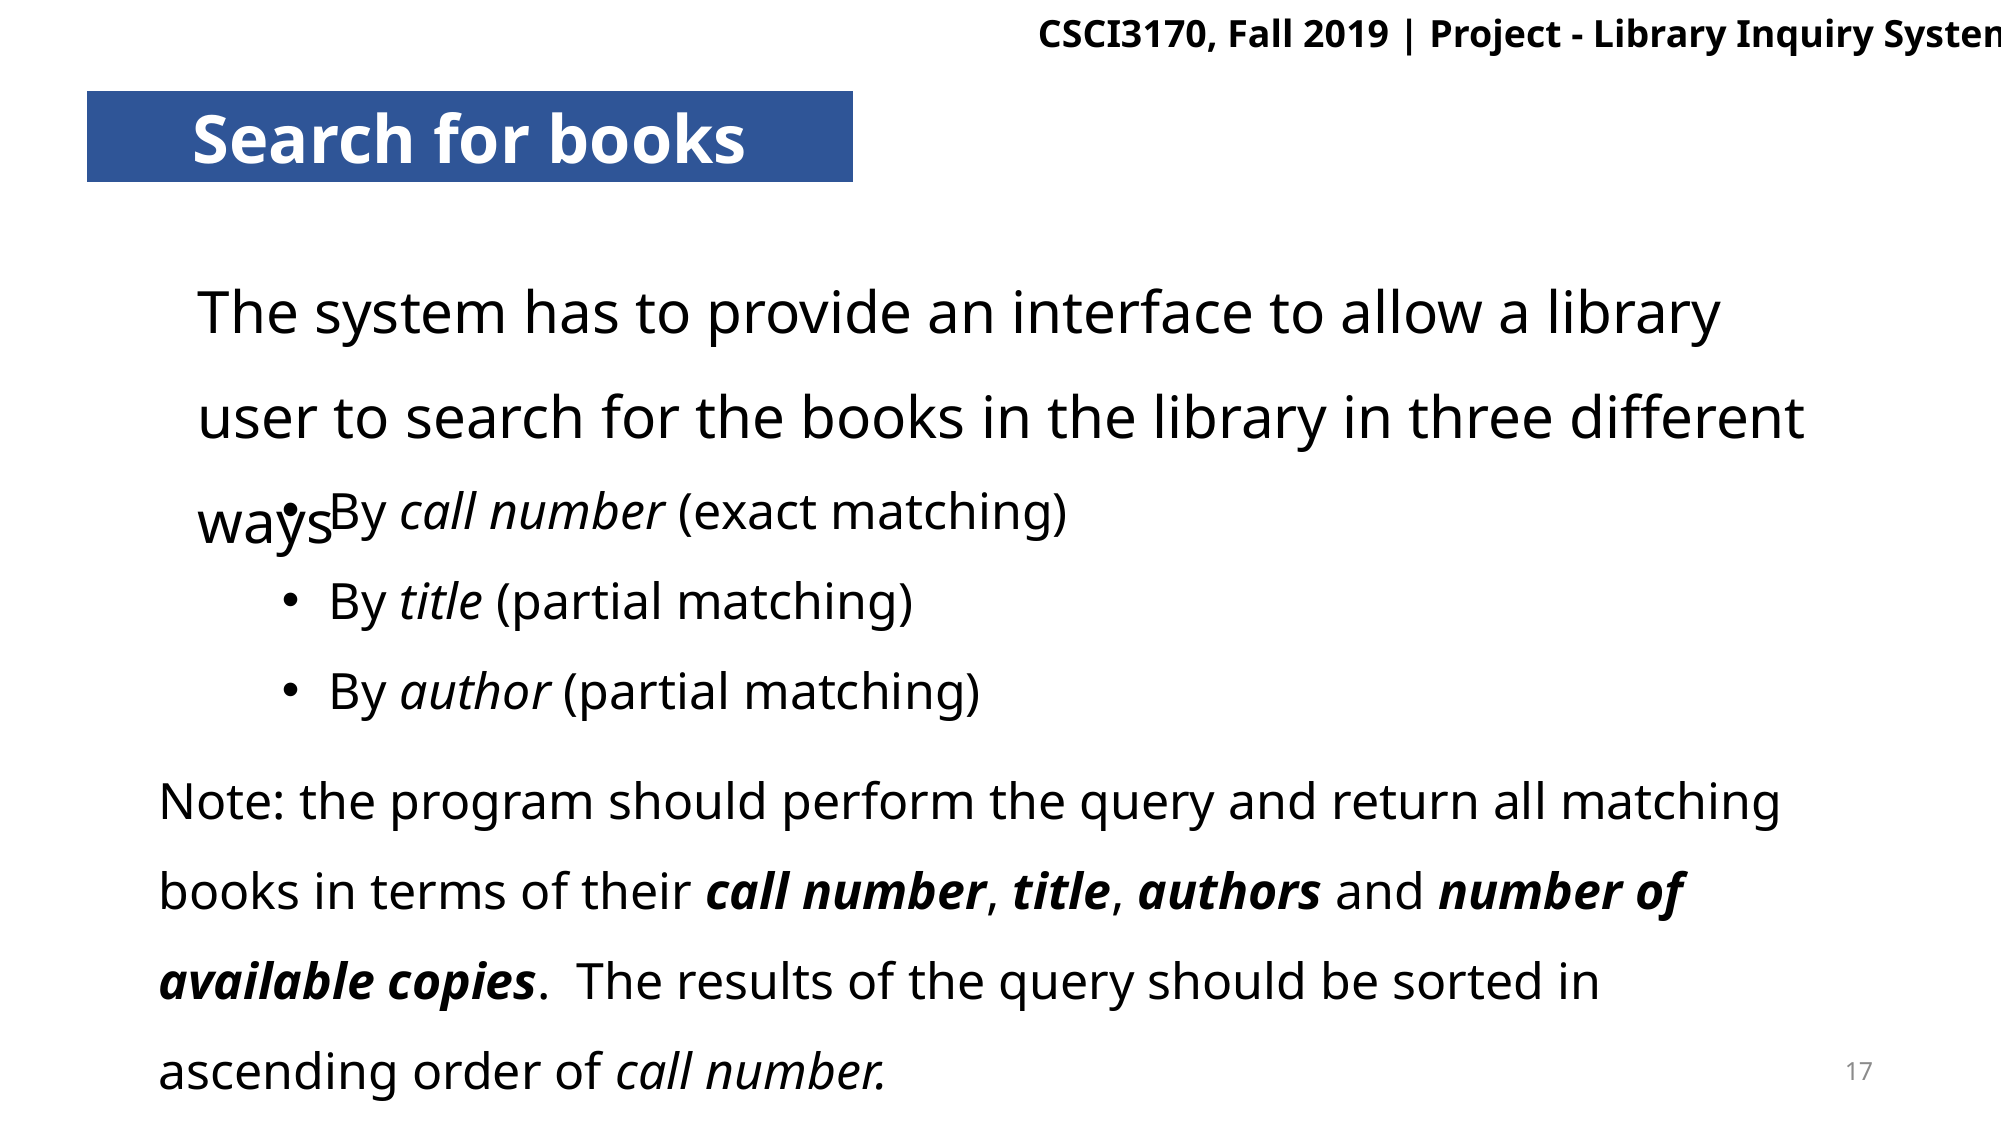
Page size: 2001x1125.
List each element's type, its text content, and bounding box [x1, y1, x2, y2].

text_box Note: the program should perform the query and return all matching books in terms of their call number, title, authors and number of available copies. The results of the query should be sorted in ascending order of call number. [143, 732, 1861, 1108]
text_box The system has to provide an interface to allow a library user to search for the books in the library in three different ways [183, 232, 1827, 563]
text_box Search for books [84, 87, 856, 185]
text_box By call number (exact matching) By title (partial matching) By author (partial matching) [267, 441, 1861, 727]
